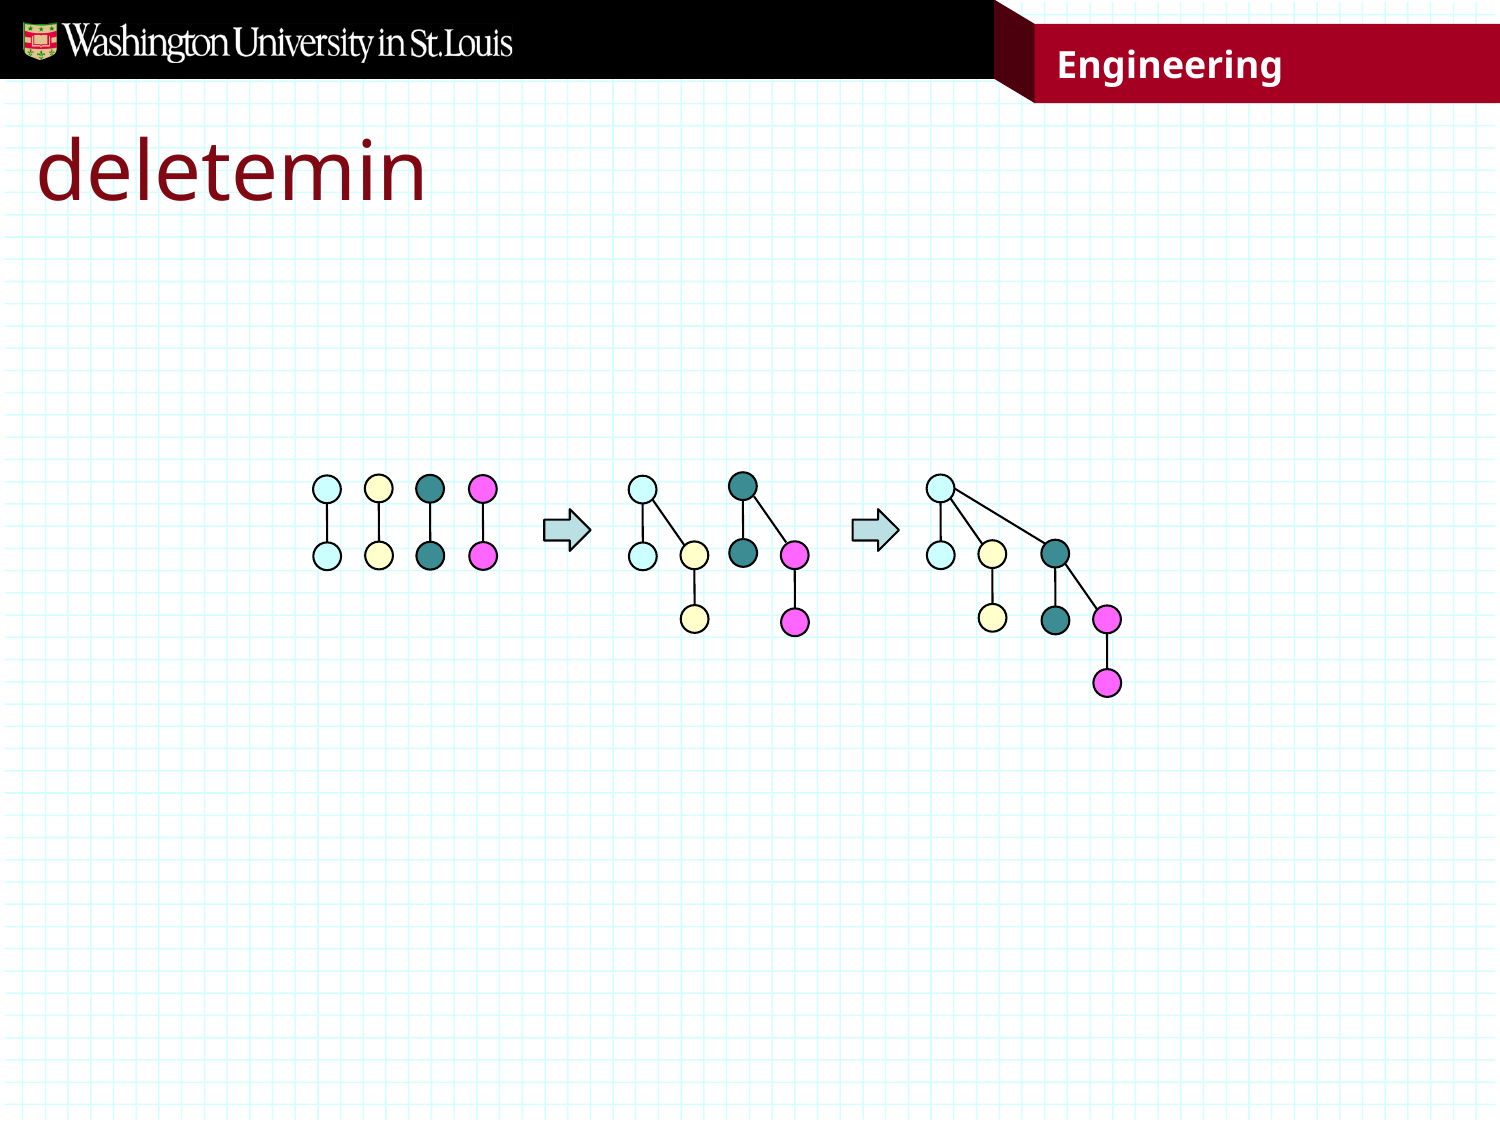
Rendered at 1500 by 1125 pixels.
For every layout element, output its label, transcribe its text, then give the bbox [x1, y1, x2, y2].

picture [59, 23, 513, 63]
picture [23, 23, 58, 59]
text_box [312, 471, 1122, 698]
title deletemin [19, 97, 1456, 236]
